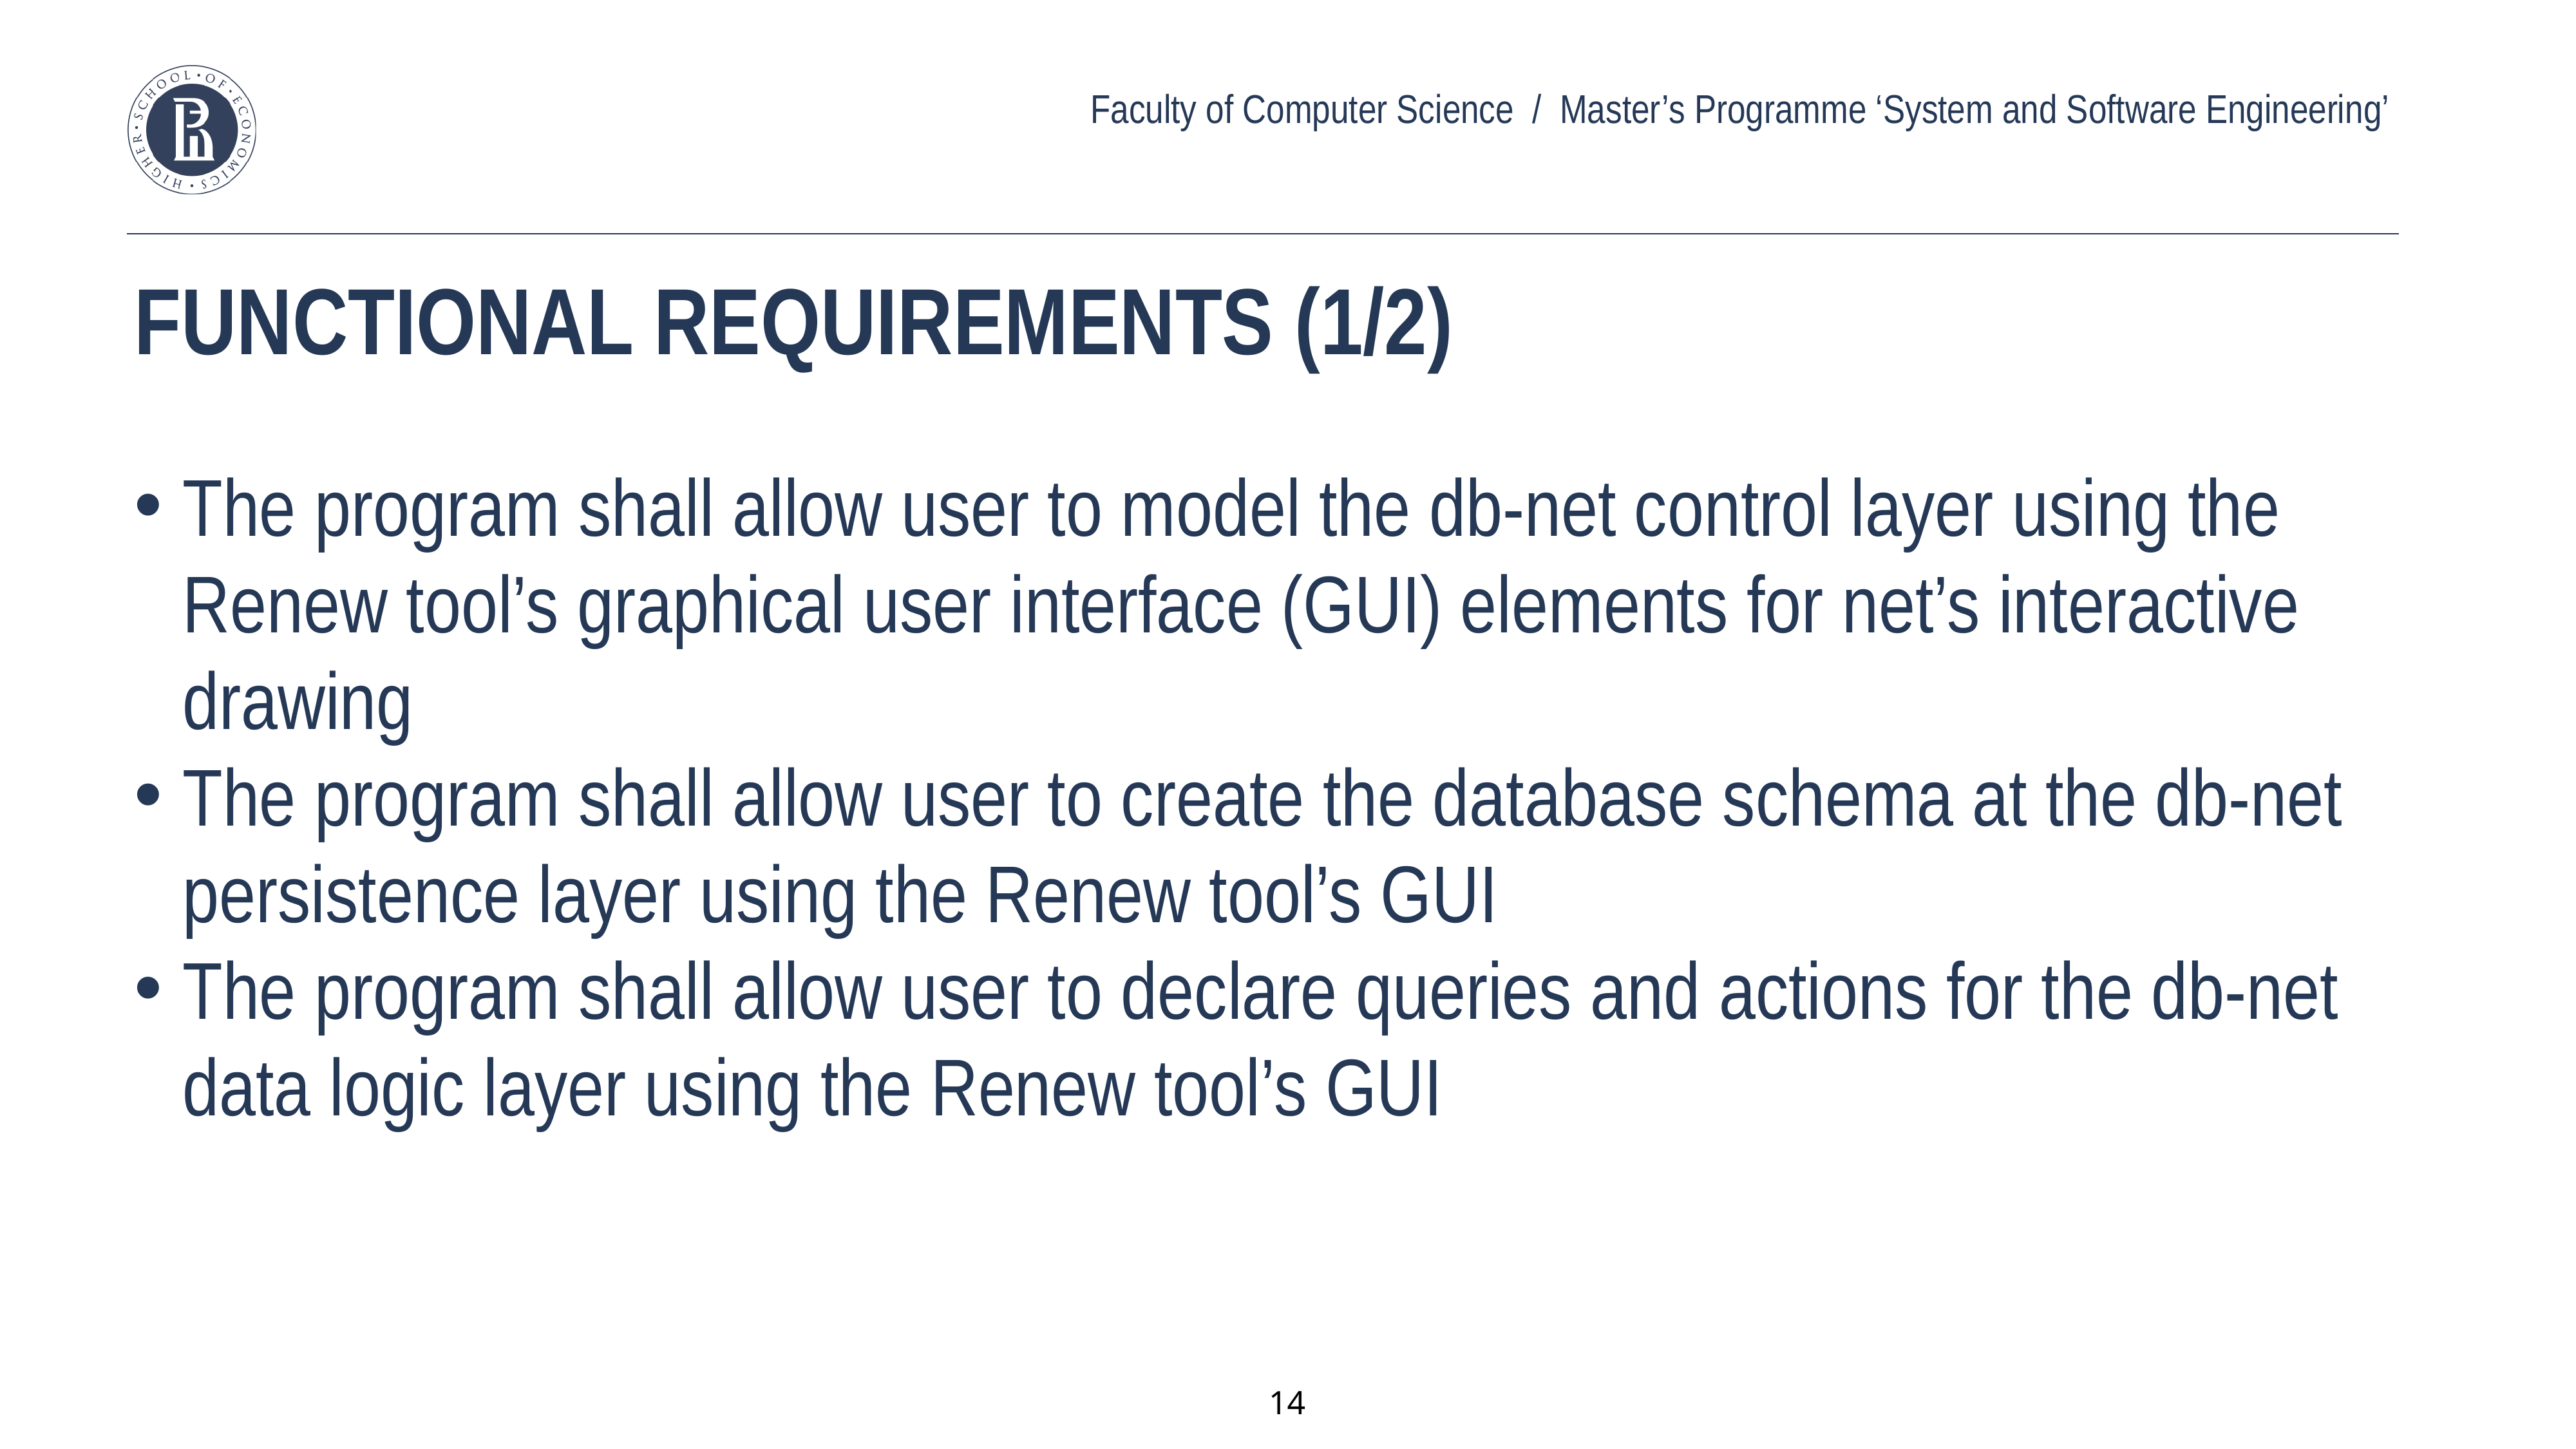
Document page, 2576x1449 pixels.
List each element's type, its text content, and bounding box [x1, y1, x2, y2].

picture [128, 65, 256, 194]
text_box The program shall allow user to model the db-net control layer using the Renew tool’s graphical user interface (GUI) elements for net’s interactive drawing The program shall allow user to create the database schema at the db-net persistence layer using the Renew tool’s GUI The program shall allow user to declare queries and actions for the db-net data logic layer using the Renew tool’s GUI [126, 448, 2399, 1384]
text_box Functional Requirements (1/2) [127, 252, 2170, 393]
text_box Faculty of Computer Science / Master’s Programme ‘System and Software Engineering’ [985, 75, 2399, 178]
slide_number 14 [1260, 1374, 1314, 1429]
